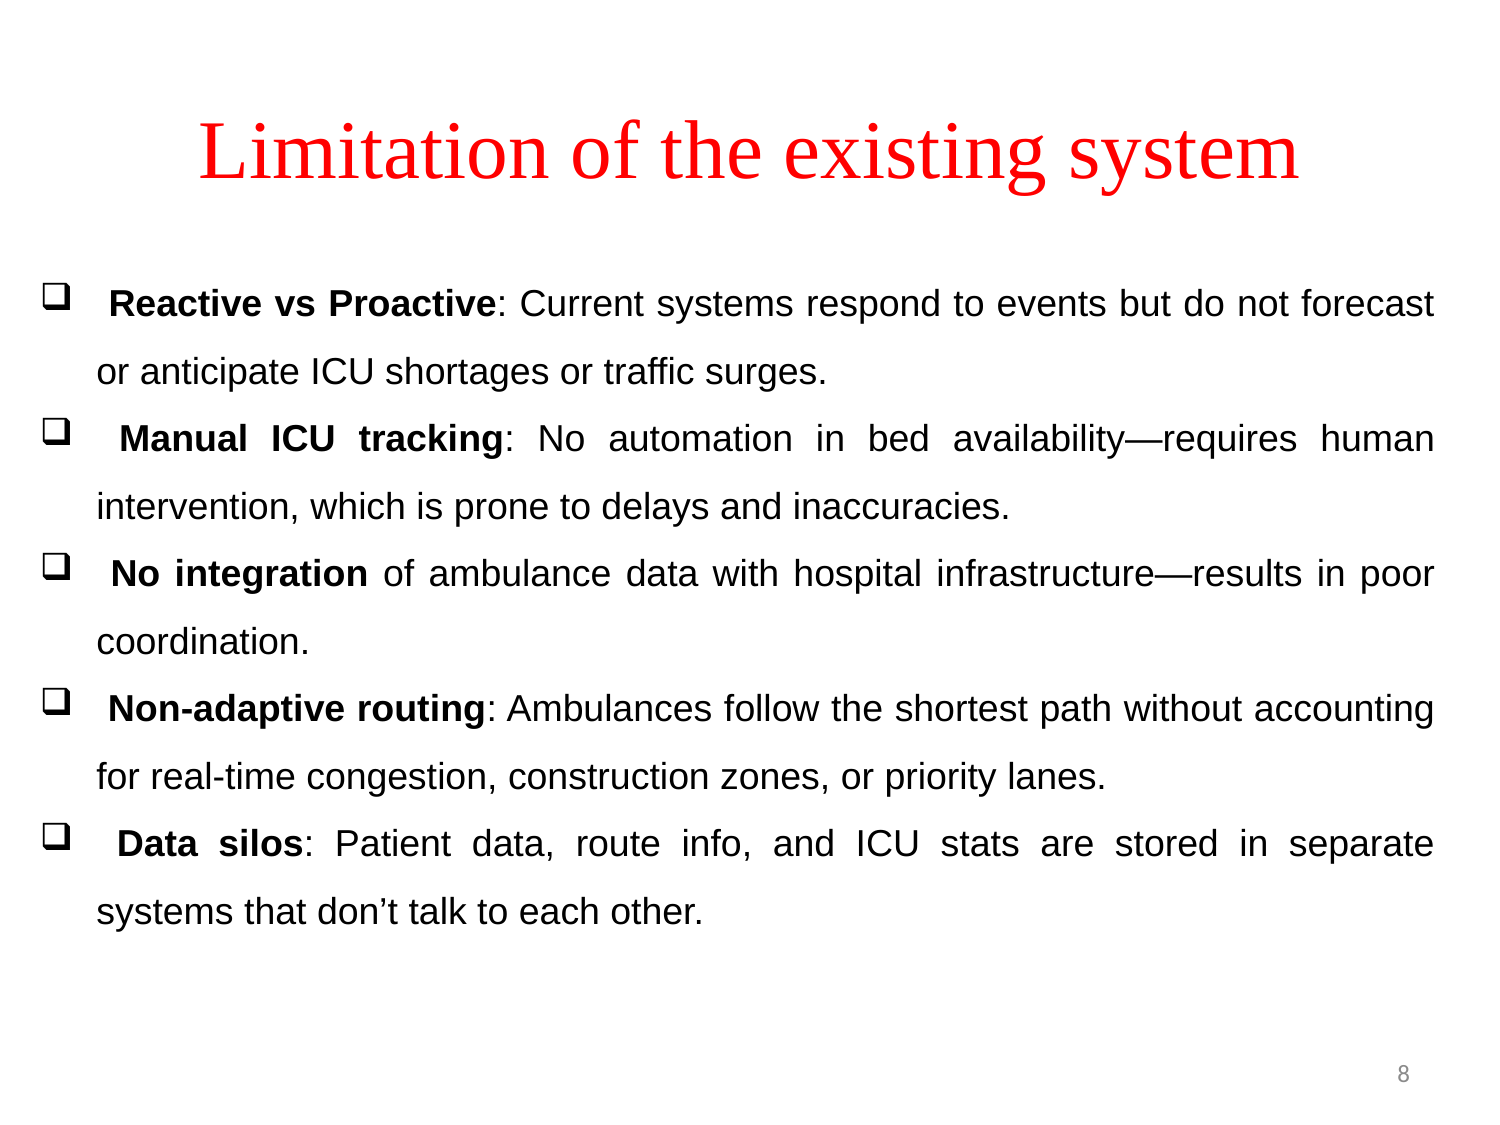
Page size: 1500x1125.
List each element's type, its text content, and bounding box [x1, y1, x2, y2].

title Limitation of the existing system [75, 51, 1425, 240]
slide_number 8 [1074, 1042, 1425, 1103]
list Reactive vs Proactive: Current systems respond to events but do not forecast or anticipate ICU shortages or traffic surges. Manual ICU tracking: No automation in bed availability—requires human intervention, which is prone to delays and inaccuracies. No integration of ambulance data with hospital infrastructure—results in poor coordination. Non-adaptive routing: Ambulances follow the shortest path without accounting for real-time congestion, construction zones, or priority lanes. Data silos: Patient data, route info, and ICU stats are stored in separate systems that don’t talk to each other. [24, 249, 1450, 940]
